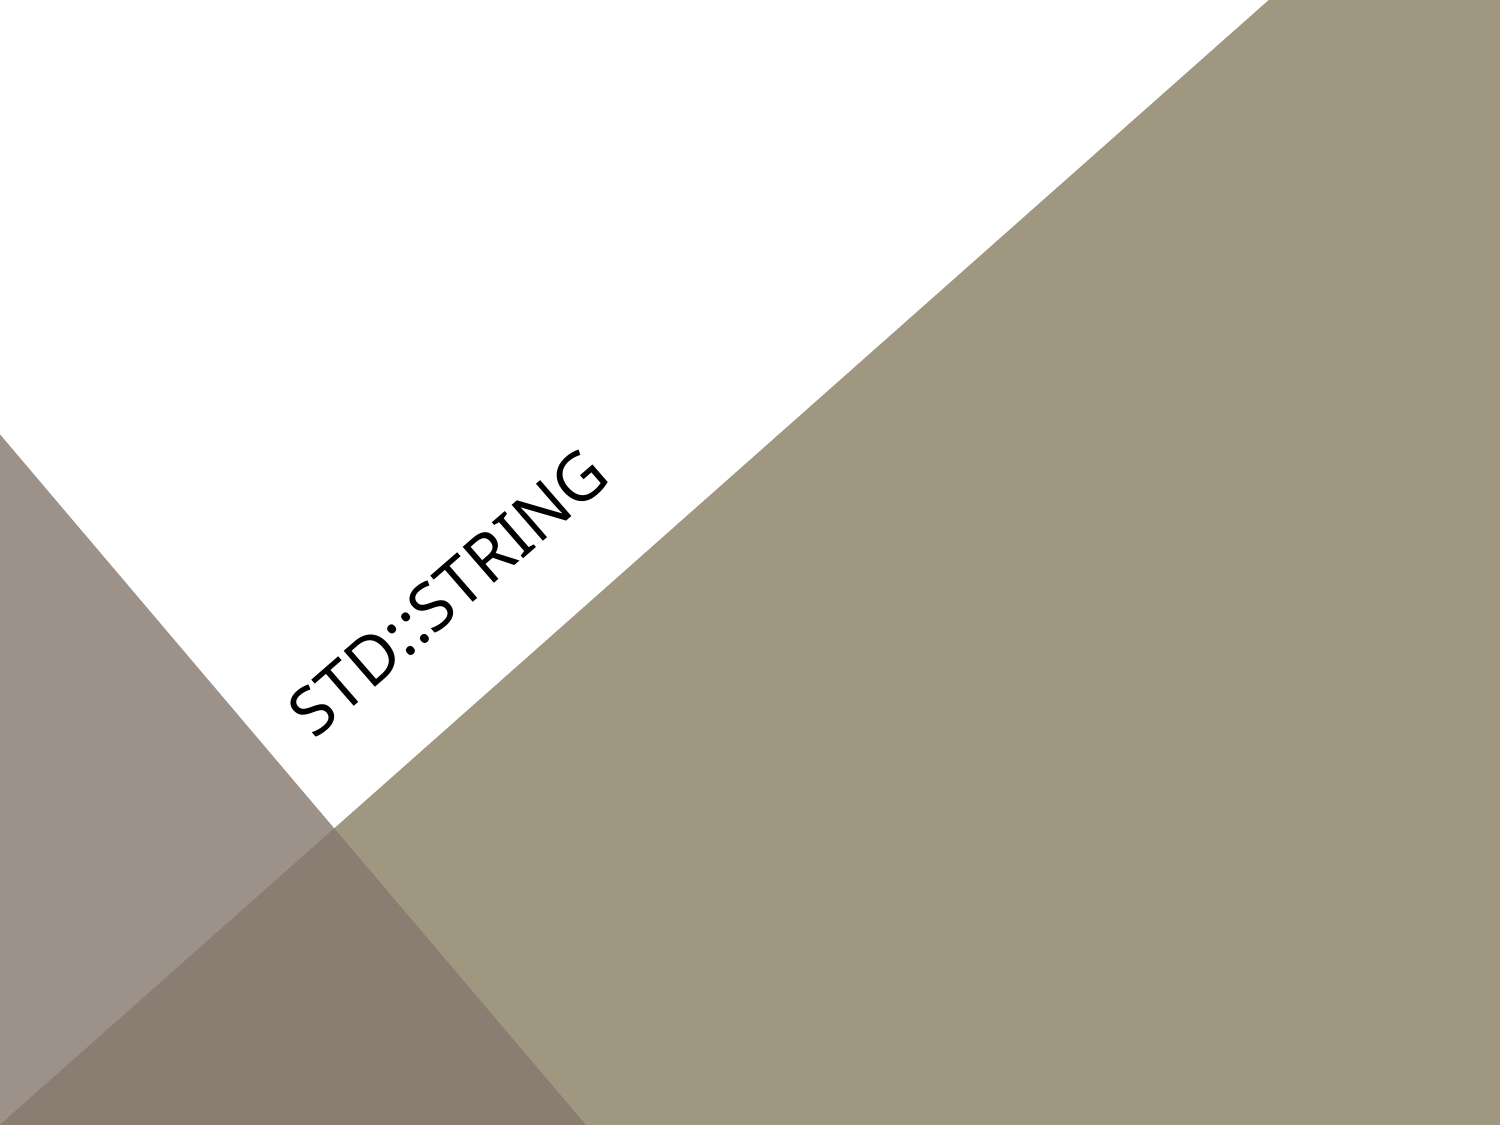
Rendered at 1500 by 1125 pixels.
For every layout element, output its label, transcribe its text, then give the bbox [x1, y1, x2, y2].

title Std::string [183, 3, 1013, 762]
